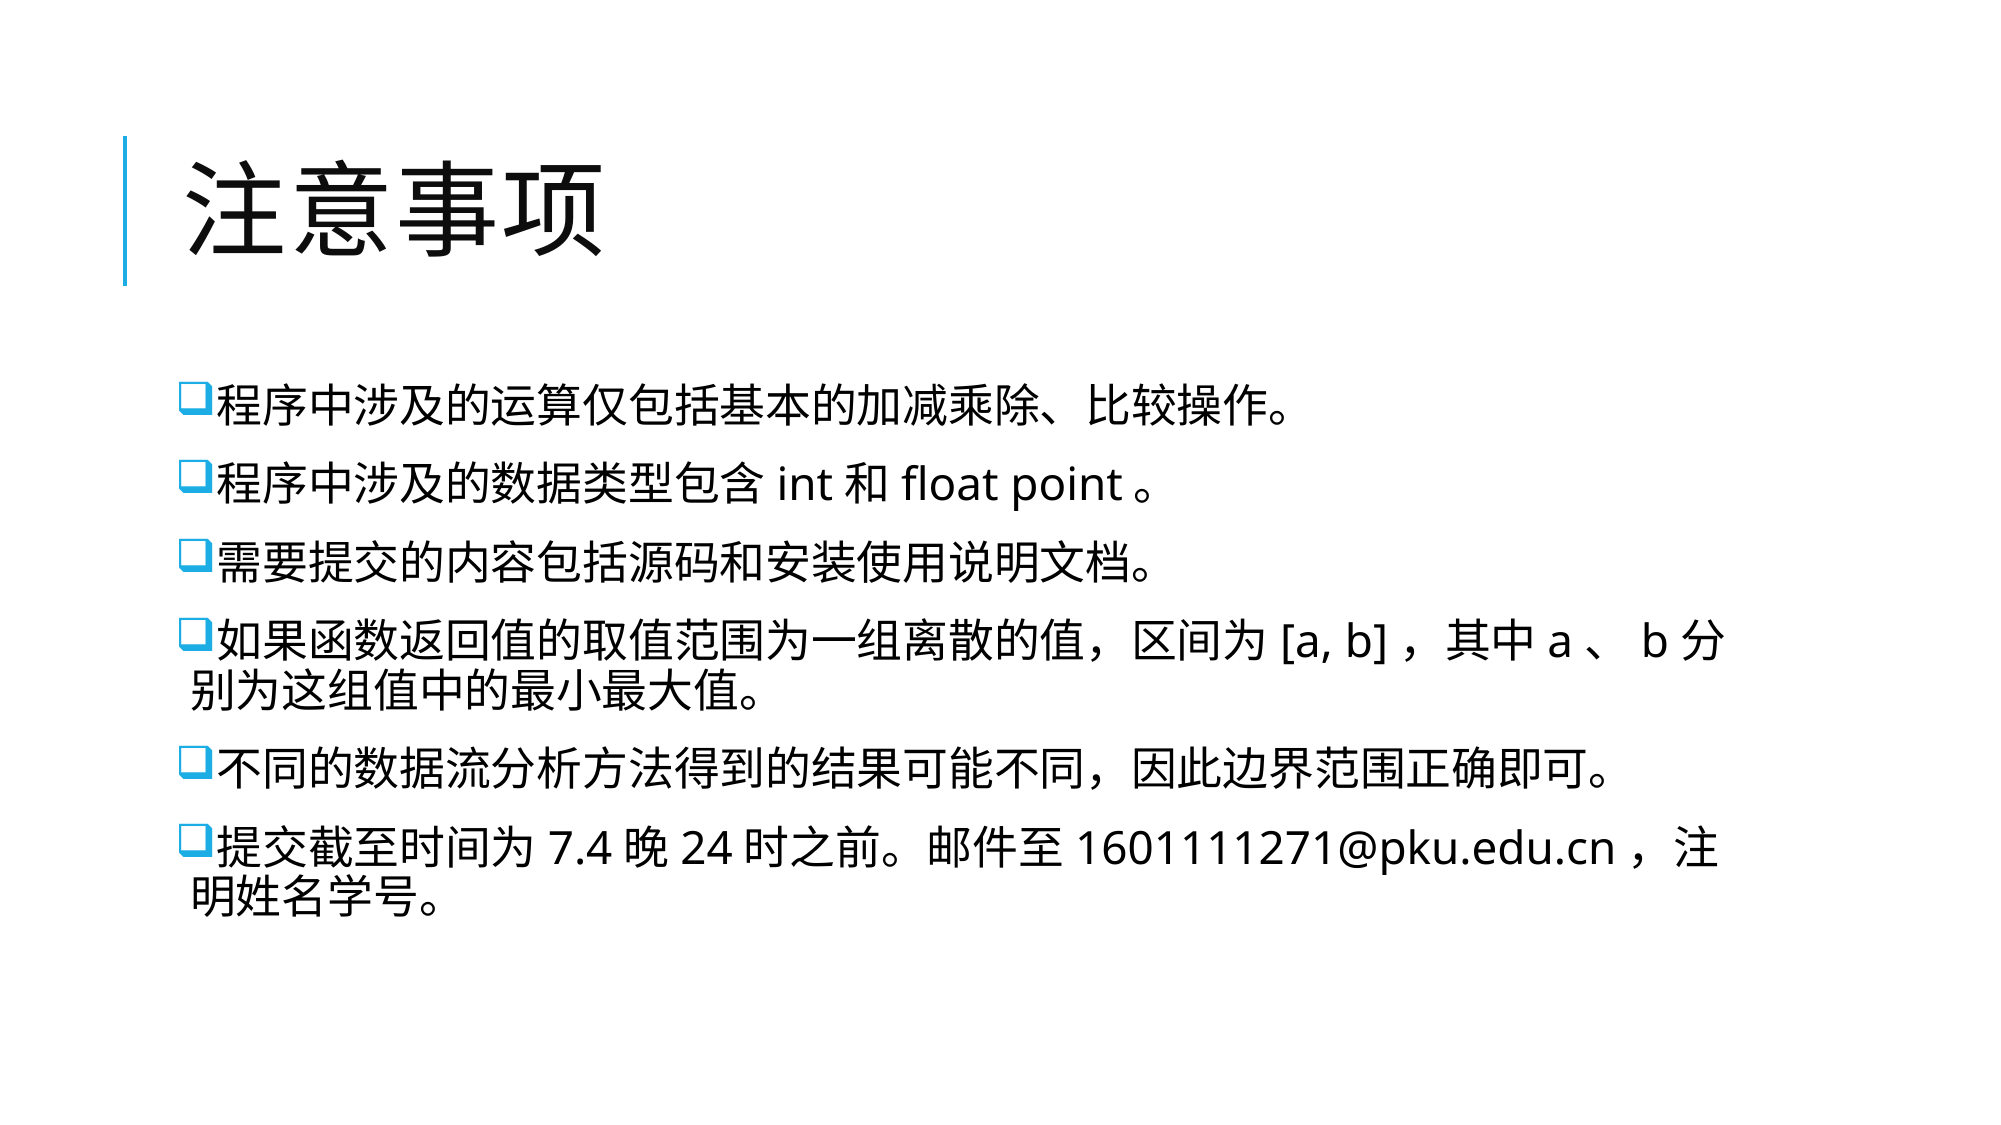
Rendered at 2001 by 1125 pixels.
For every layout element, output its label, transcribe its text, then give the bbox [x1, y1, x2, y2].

title 注意事项 [168, 96, 1763, 342]
list 程序中涉及的运算仅包括基本的加减乘除、比较操作。 程序中涉及的数据类型包含int和float point。 需要提交的内容包括源码和安装使用说明文档。 如果函数返回值的取值范围为一组离散的值，区间为[a, b]，其中a、b分别为这组值中的最小最大值。 不同的数据流分析方法得到的结果可能不同，因此边界范围正确即可。 提交截至时间为7.4晚24时之前。邮件至1601111271@pku.edu.cn，注明姓名学号。 [168, 375, 1763, 1035]
